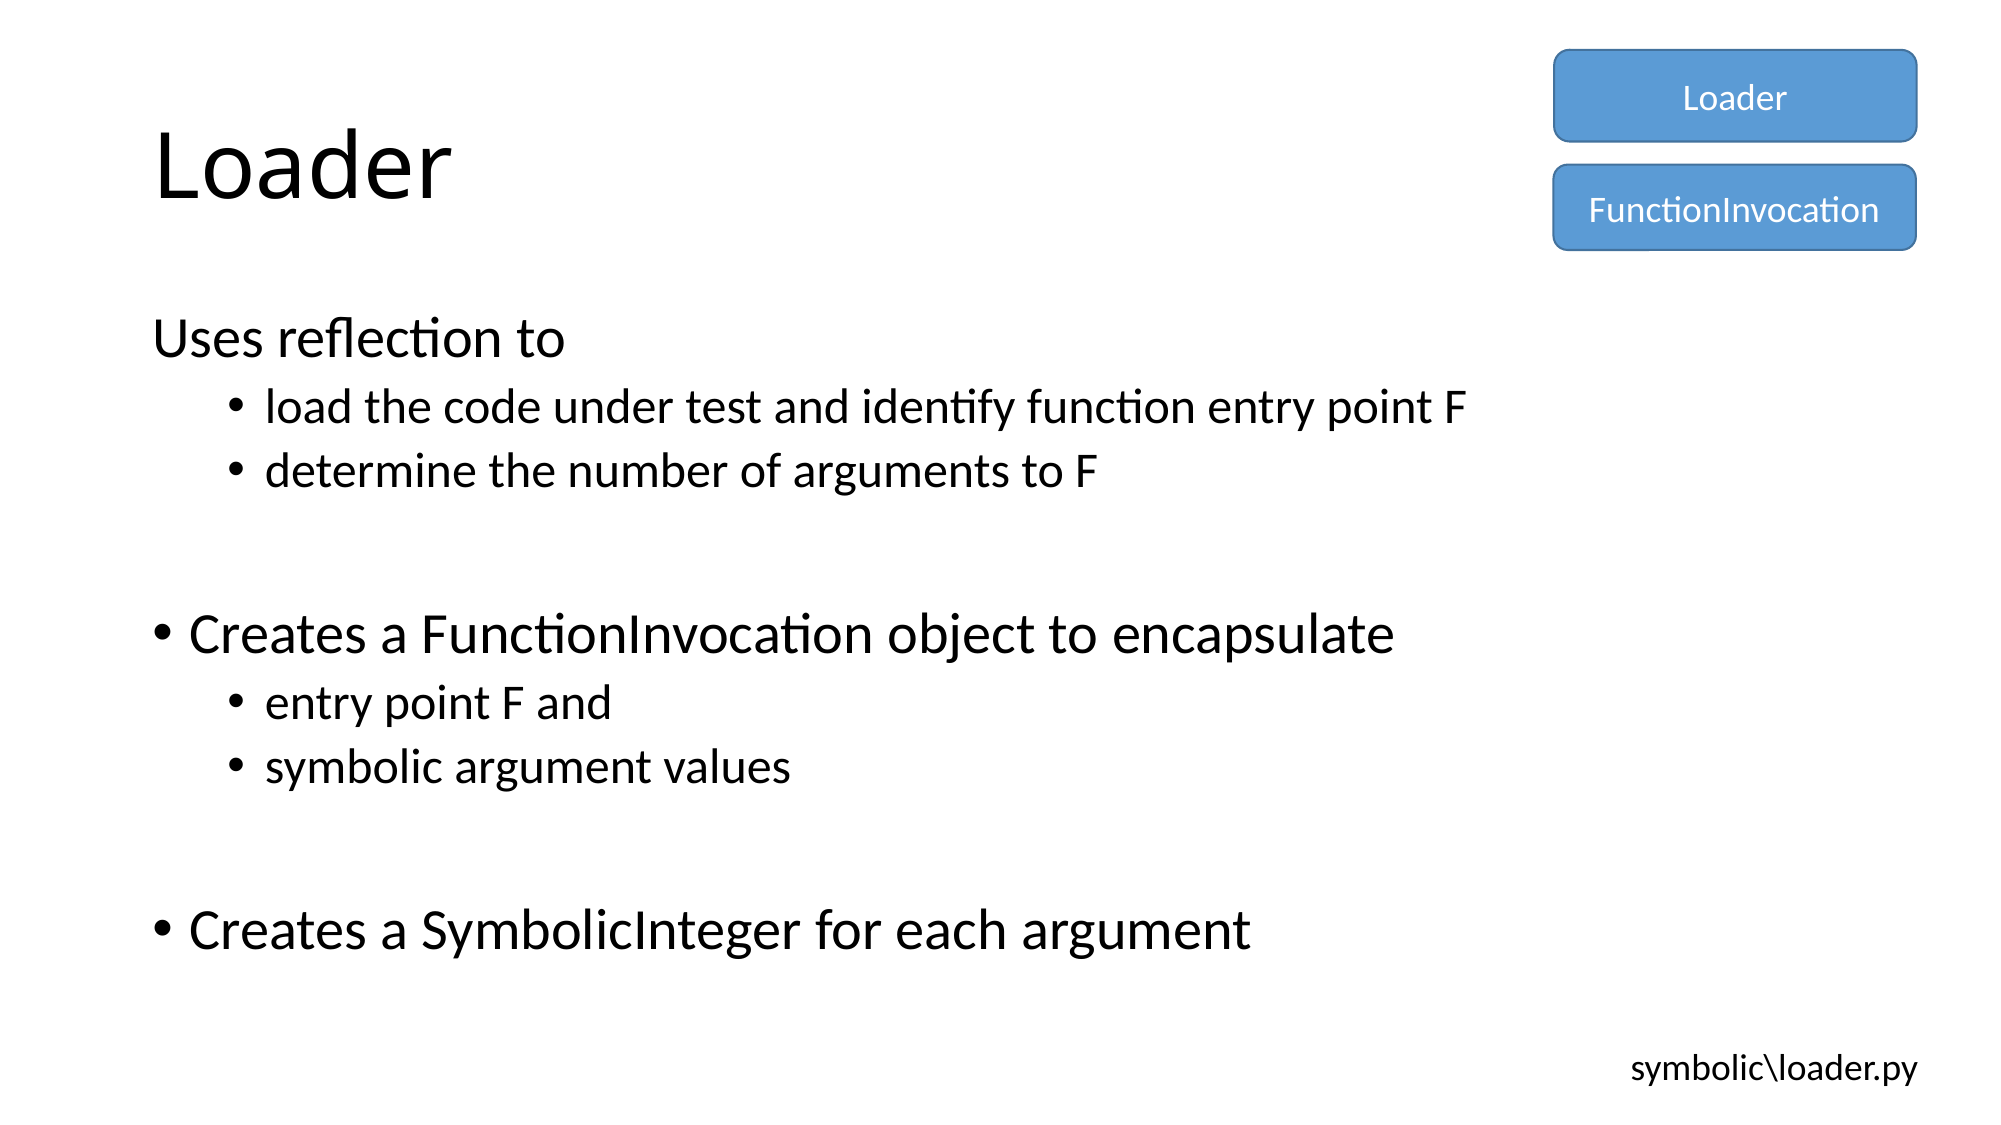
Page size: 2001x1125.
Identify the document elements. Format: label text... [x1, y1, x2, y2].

text_box FunctionInvocation [1552, 163, 1917, 252]
list Uses reflection to load the code under test and identify function entry point F determine the number of arguments to F Creates a FunctionInvocation object to encapsulate entry point F and symbolic argument values Creates a SymbolicInteger for each argument [137, 299, 1863, 1014]
text_box symbolic\loader.py [1615, 1035, 1934, 1096]
text_box Loader [1553, 48, 1918, 143]
title Loader [137, 59, 1863, 278]
